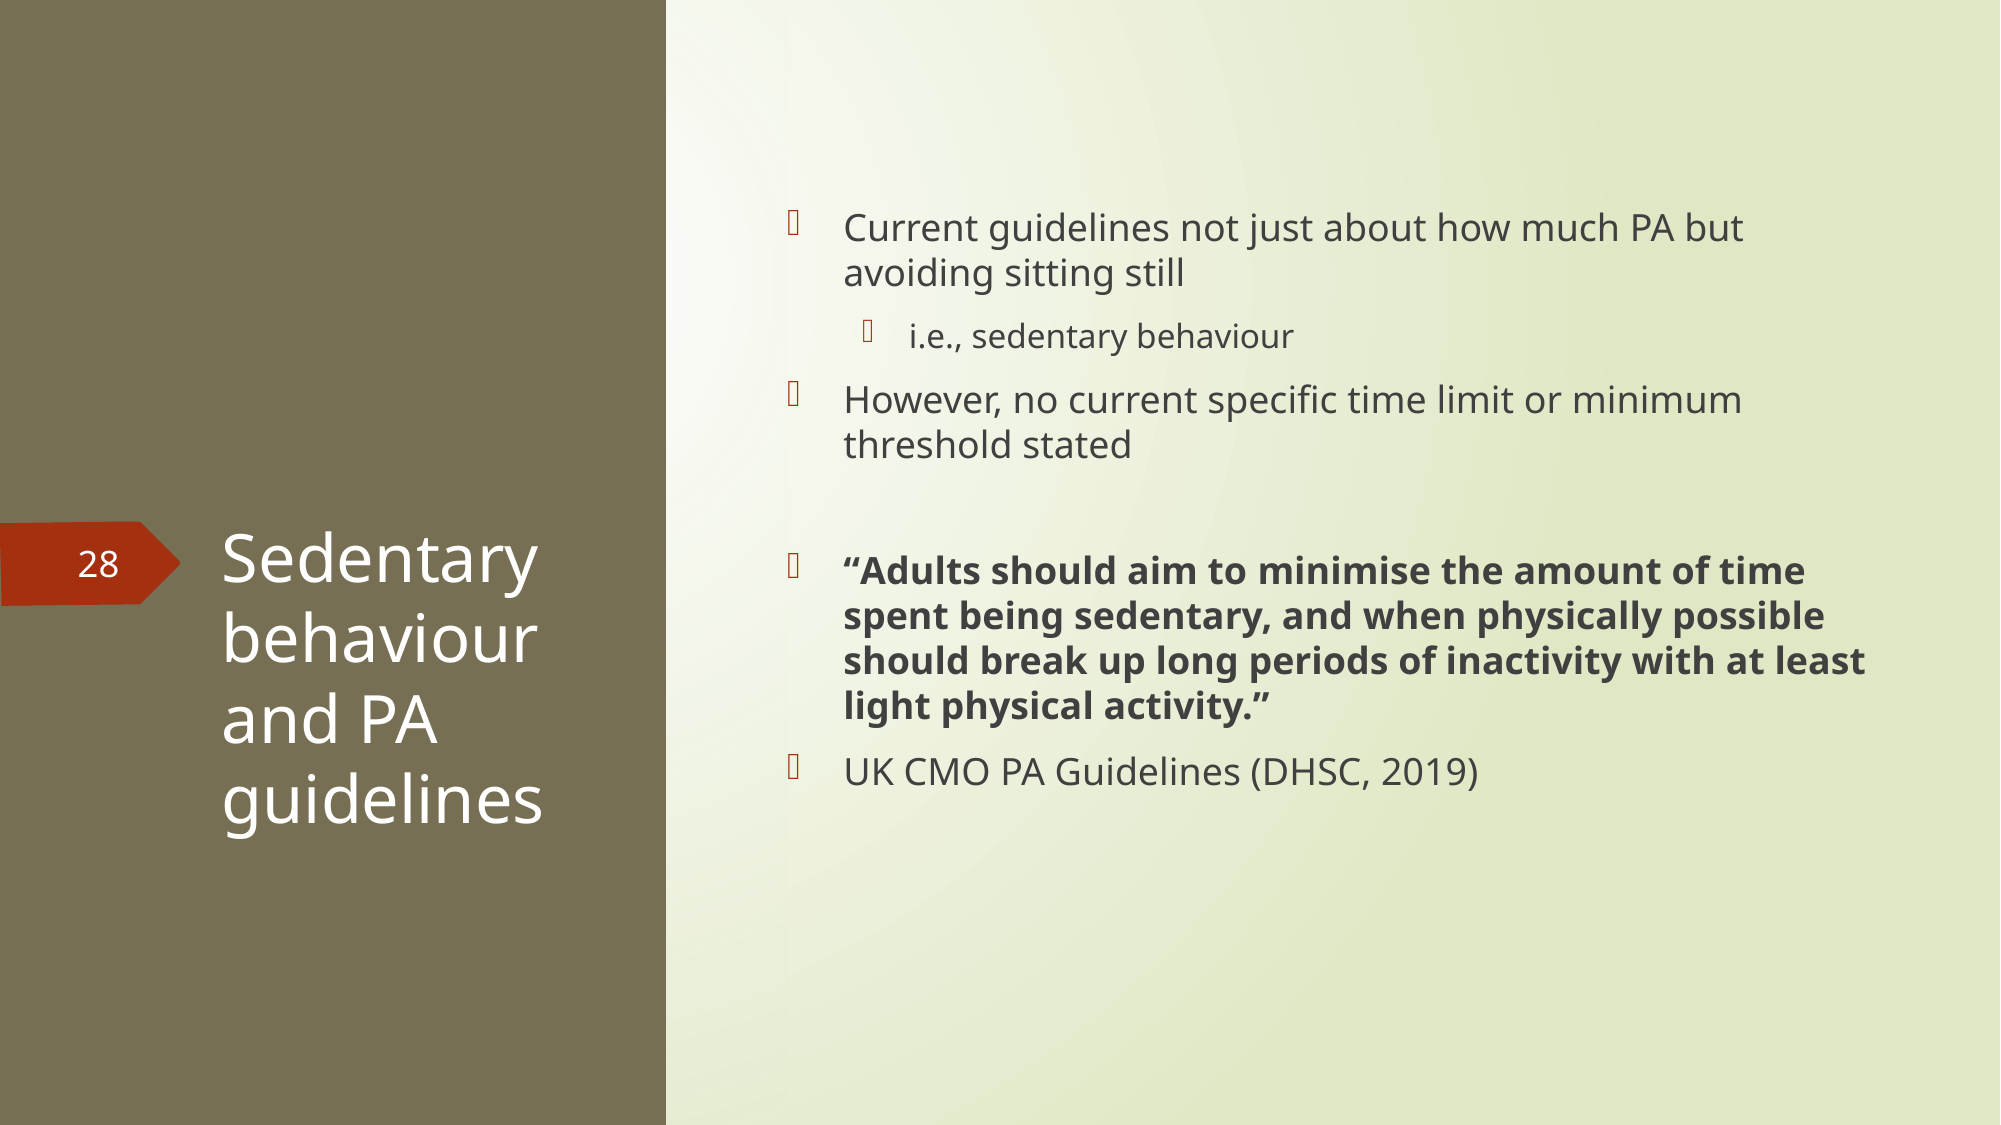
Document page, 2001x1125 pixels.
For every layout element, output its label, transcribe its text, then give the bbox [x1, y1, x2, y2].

slide_number 28 [6, 534, 135, 595]
text_box [785, 0, 2000, 1125]
title Sedentary behaviour and PA guidelines [206, 508, 610, 1006]
text_box [0, 0, 667, 1125]
list Current guidelines not just about how much PA but avoiding sitting still i.e., sedentary behaviour However, no current specific time limit or minimum threshold stated “Adults should aim to minimise the amount of time spent being sedentary, and when physically possible should break up long periods of inactivity with at least light physical activity.” UK CMO PA Guidelines (DHSC, 2019) [772, 96, 1888, 970]
text_box [0, 521, 181, 606]
